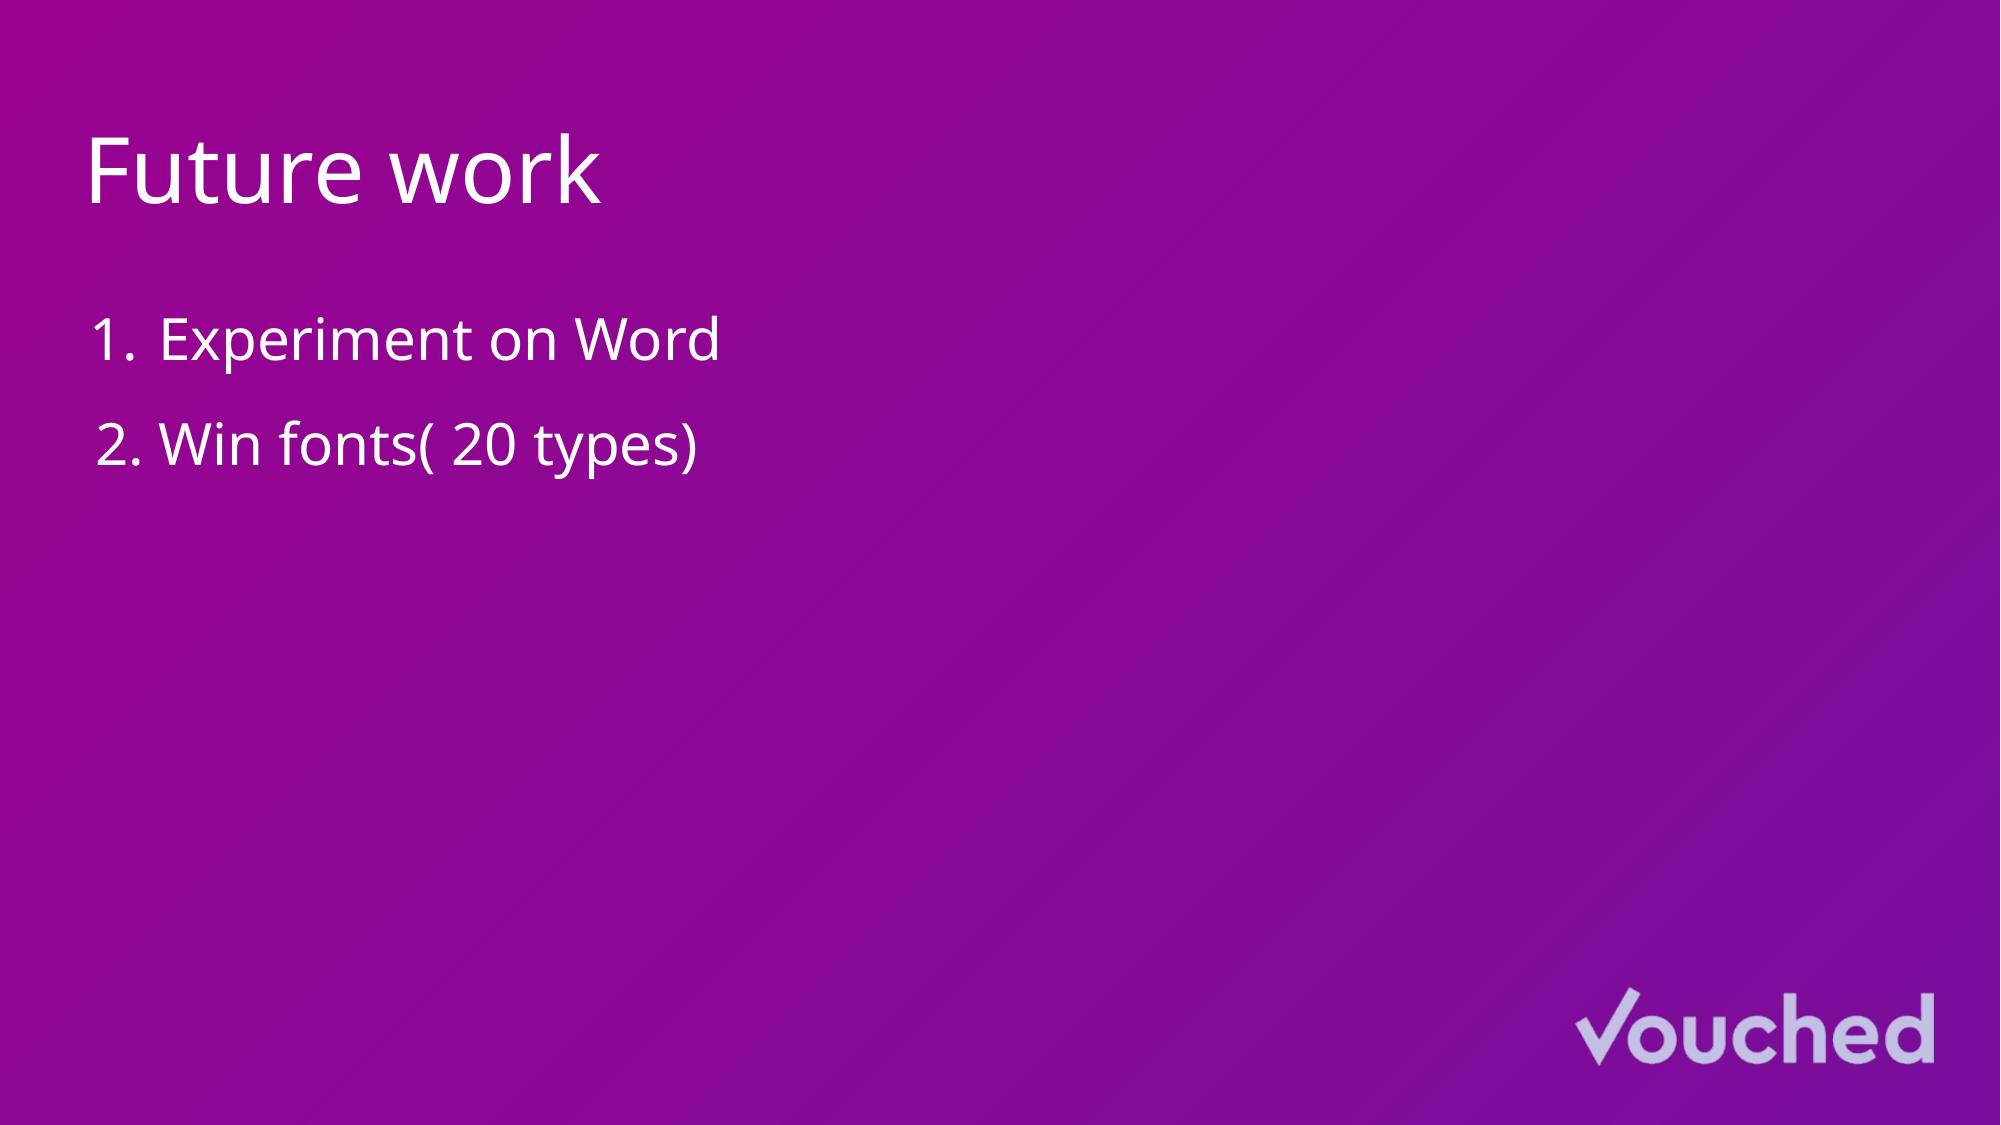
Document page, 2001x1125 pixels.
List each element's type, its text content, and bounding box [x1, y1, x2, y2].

picture [1575, 848, 1934, 1125]
list Experiment on Word Win fonts( 20 types) [68, 252, 1932, 1000]
title Future work [68, 97, 1932, 223]
